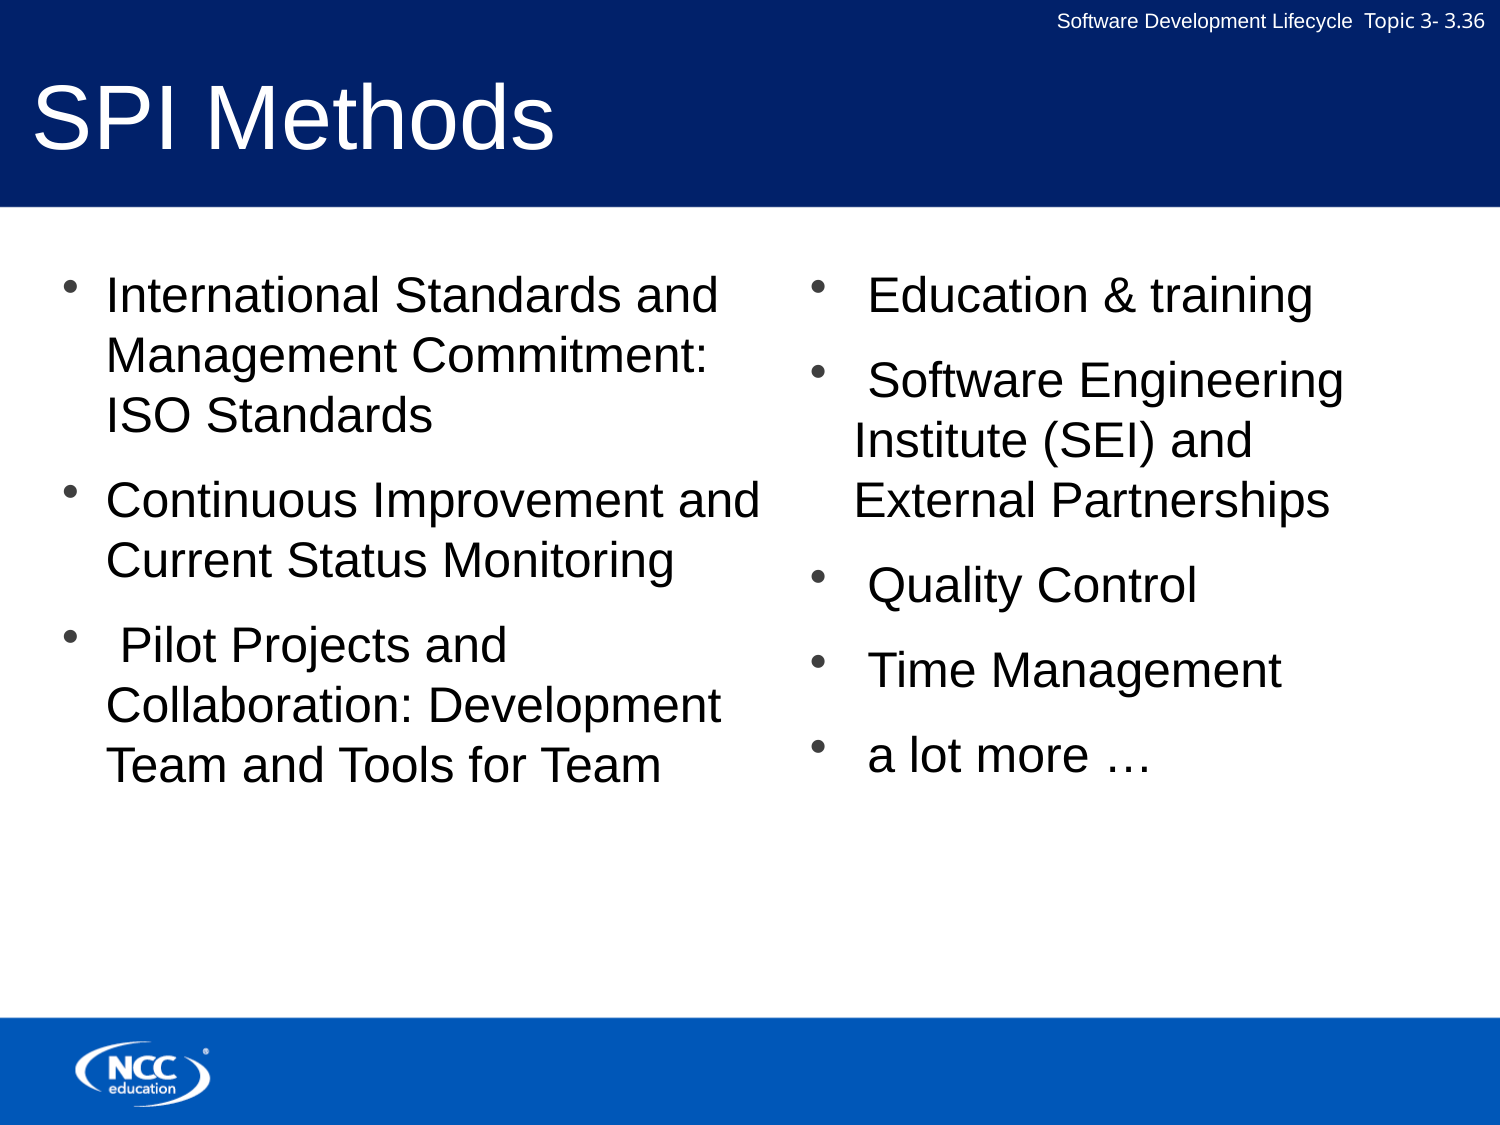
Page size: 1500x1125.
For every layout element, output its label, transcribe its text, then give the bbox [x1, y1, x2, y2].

title SPI Methods [16, 19, 1459, 207]
list Education & training Software Engineering Institute (SEI) and External Partnerships Quality Control Time Management a lot more … [750, 255, 1465, 965]
list International Standards and Management Commitment: ISO Standards Continuous Improvement and Current Status Monitoring Pilot Projects and Collaboration: Development Team and Tools for Team [17, 255, 786, 1012]
picture [0, 0, 1500, 1125]
